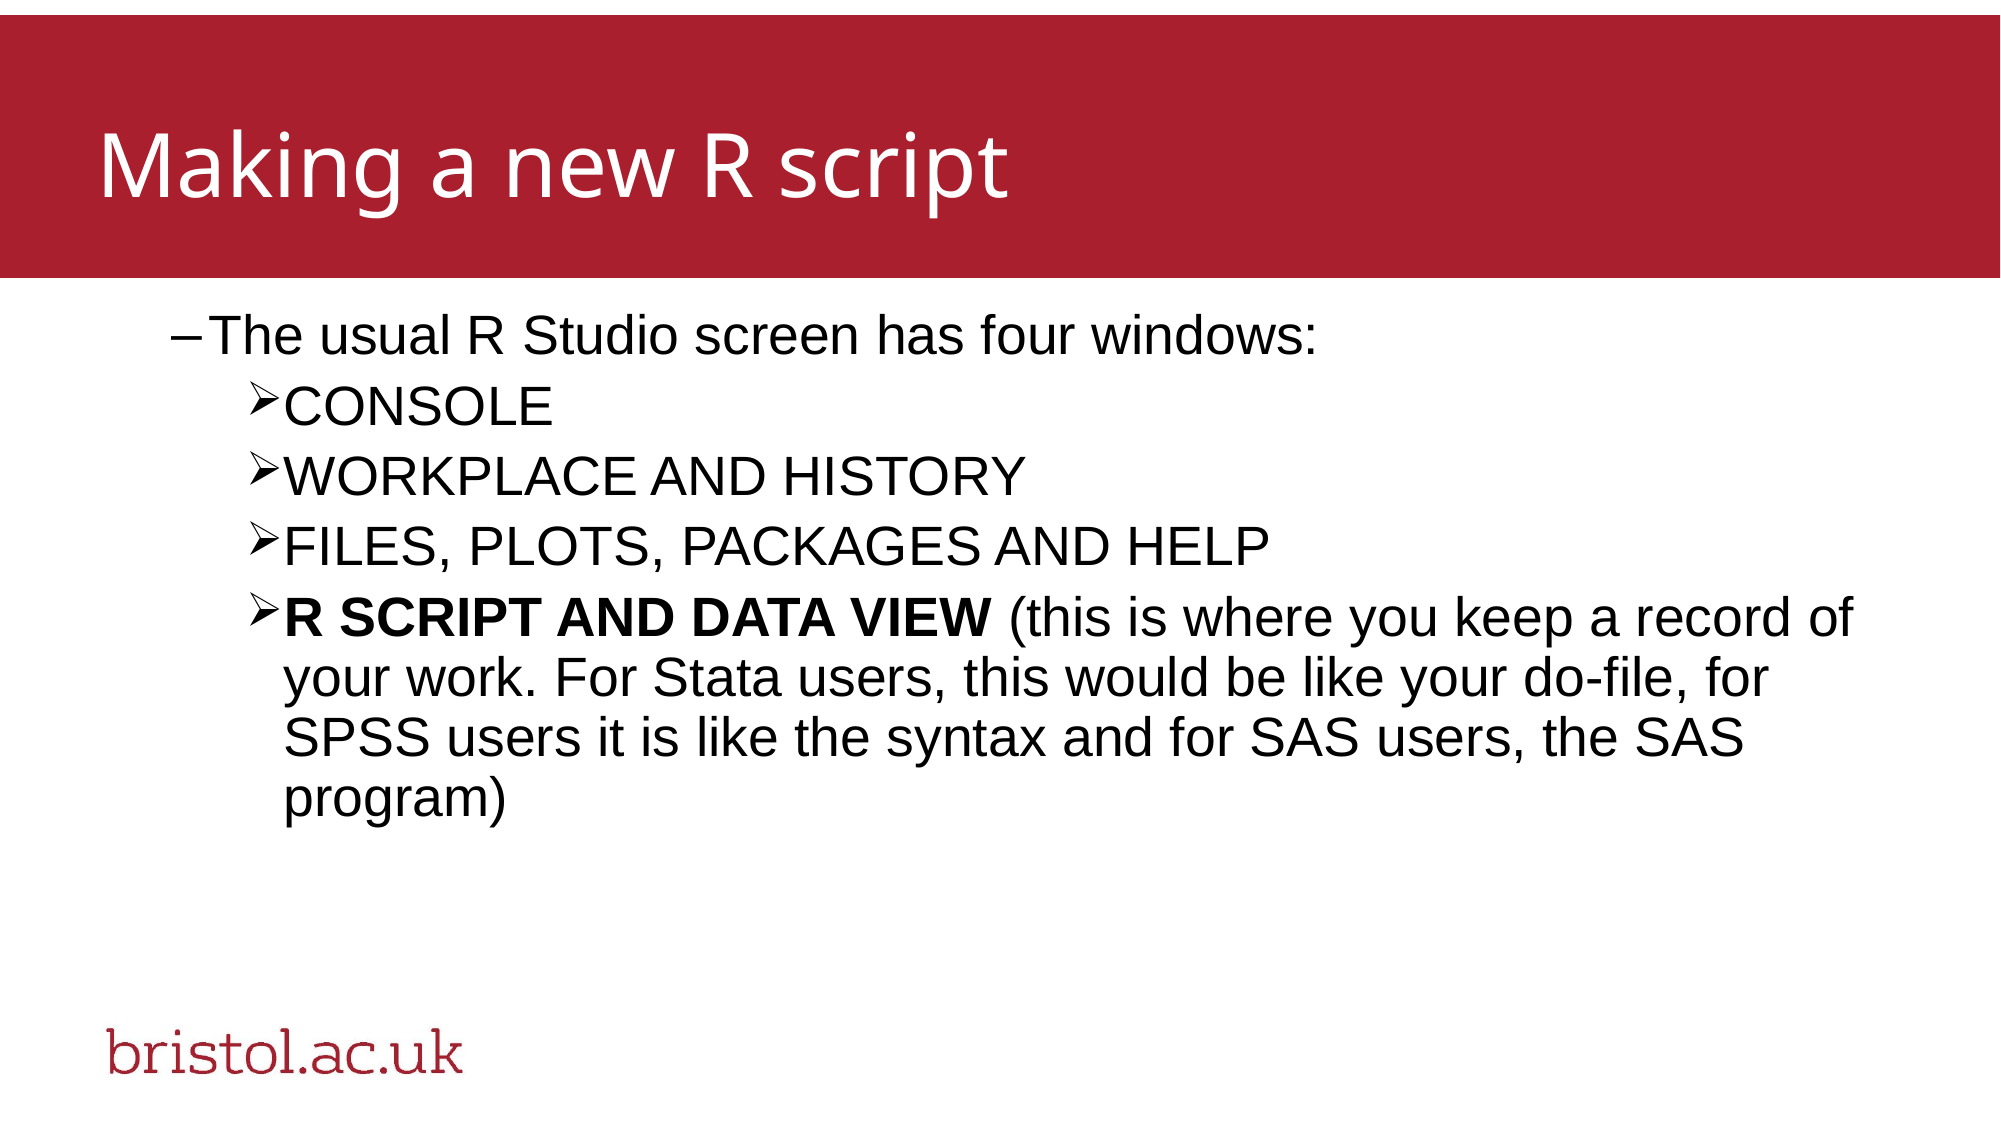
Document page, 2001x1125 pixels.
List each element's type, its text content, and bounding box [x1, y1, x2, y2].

picture [0, 278, 2001, 1125]
picture [0, 0, 2001, 15]
list The usual R Studio screen has four windows: CONSOLE WORKPLACE AND HISTORY FILES, PLOTS, PACKAGES AND HELP R SCRIPT AND DATA VIEW (this is where you keep a record of your work. For Stata users, this would be like your do-file, for SPSS users it is like the syntax and for SAS users, the SAS program) [81, 299, 1919, 1002]
title Making a new R script [81, 59, 1919, 278]
